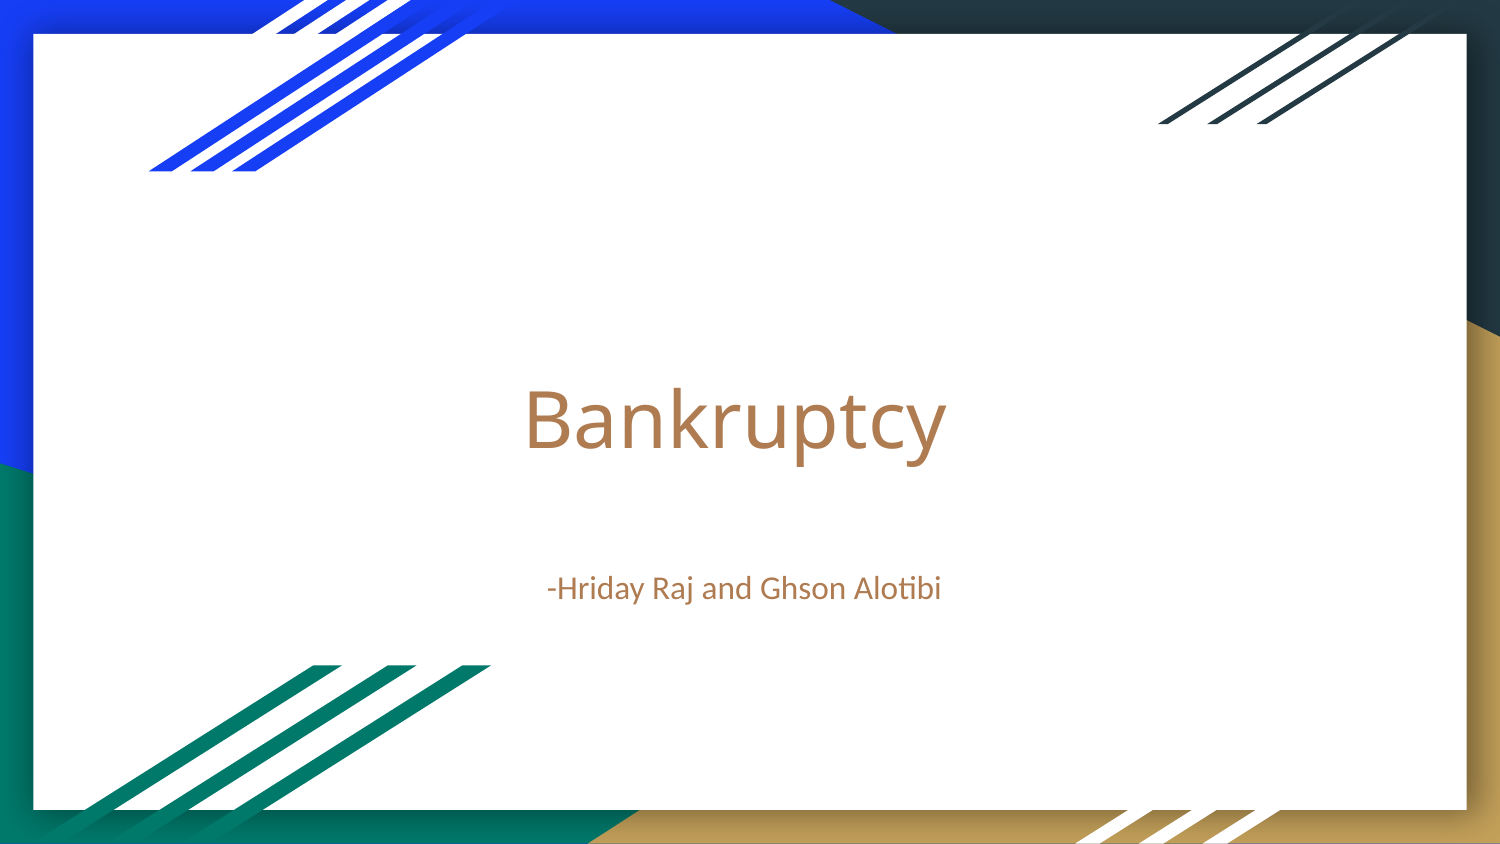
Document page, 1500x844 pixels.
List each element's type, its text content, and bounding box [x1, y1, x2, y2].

title Bankruptcy [304, 298, 1185, 537]
subtitle -Hriday Raj and Ghson Alotibi [304, 559, 1185, 646]
